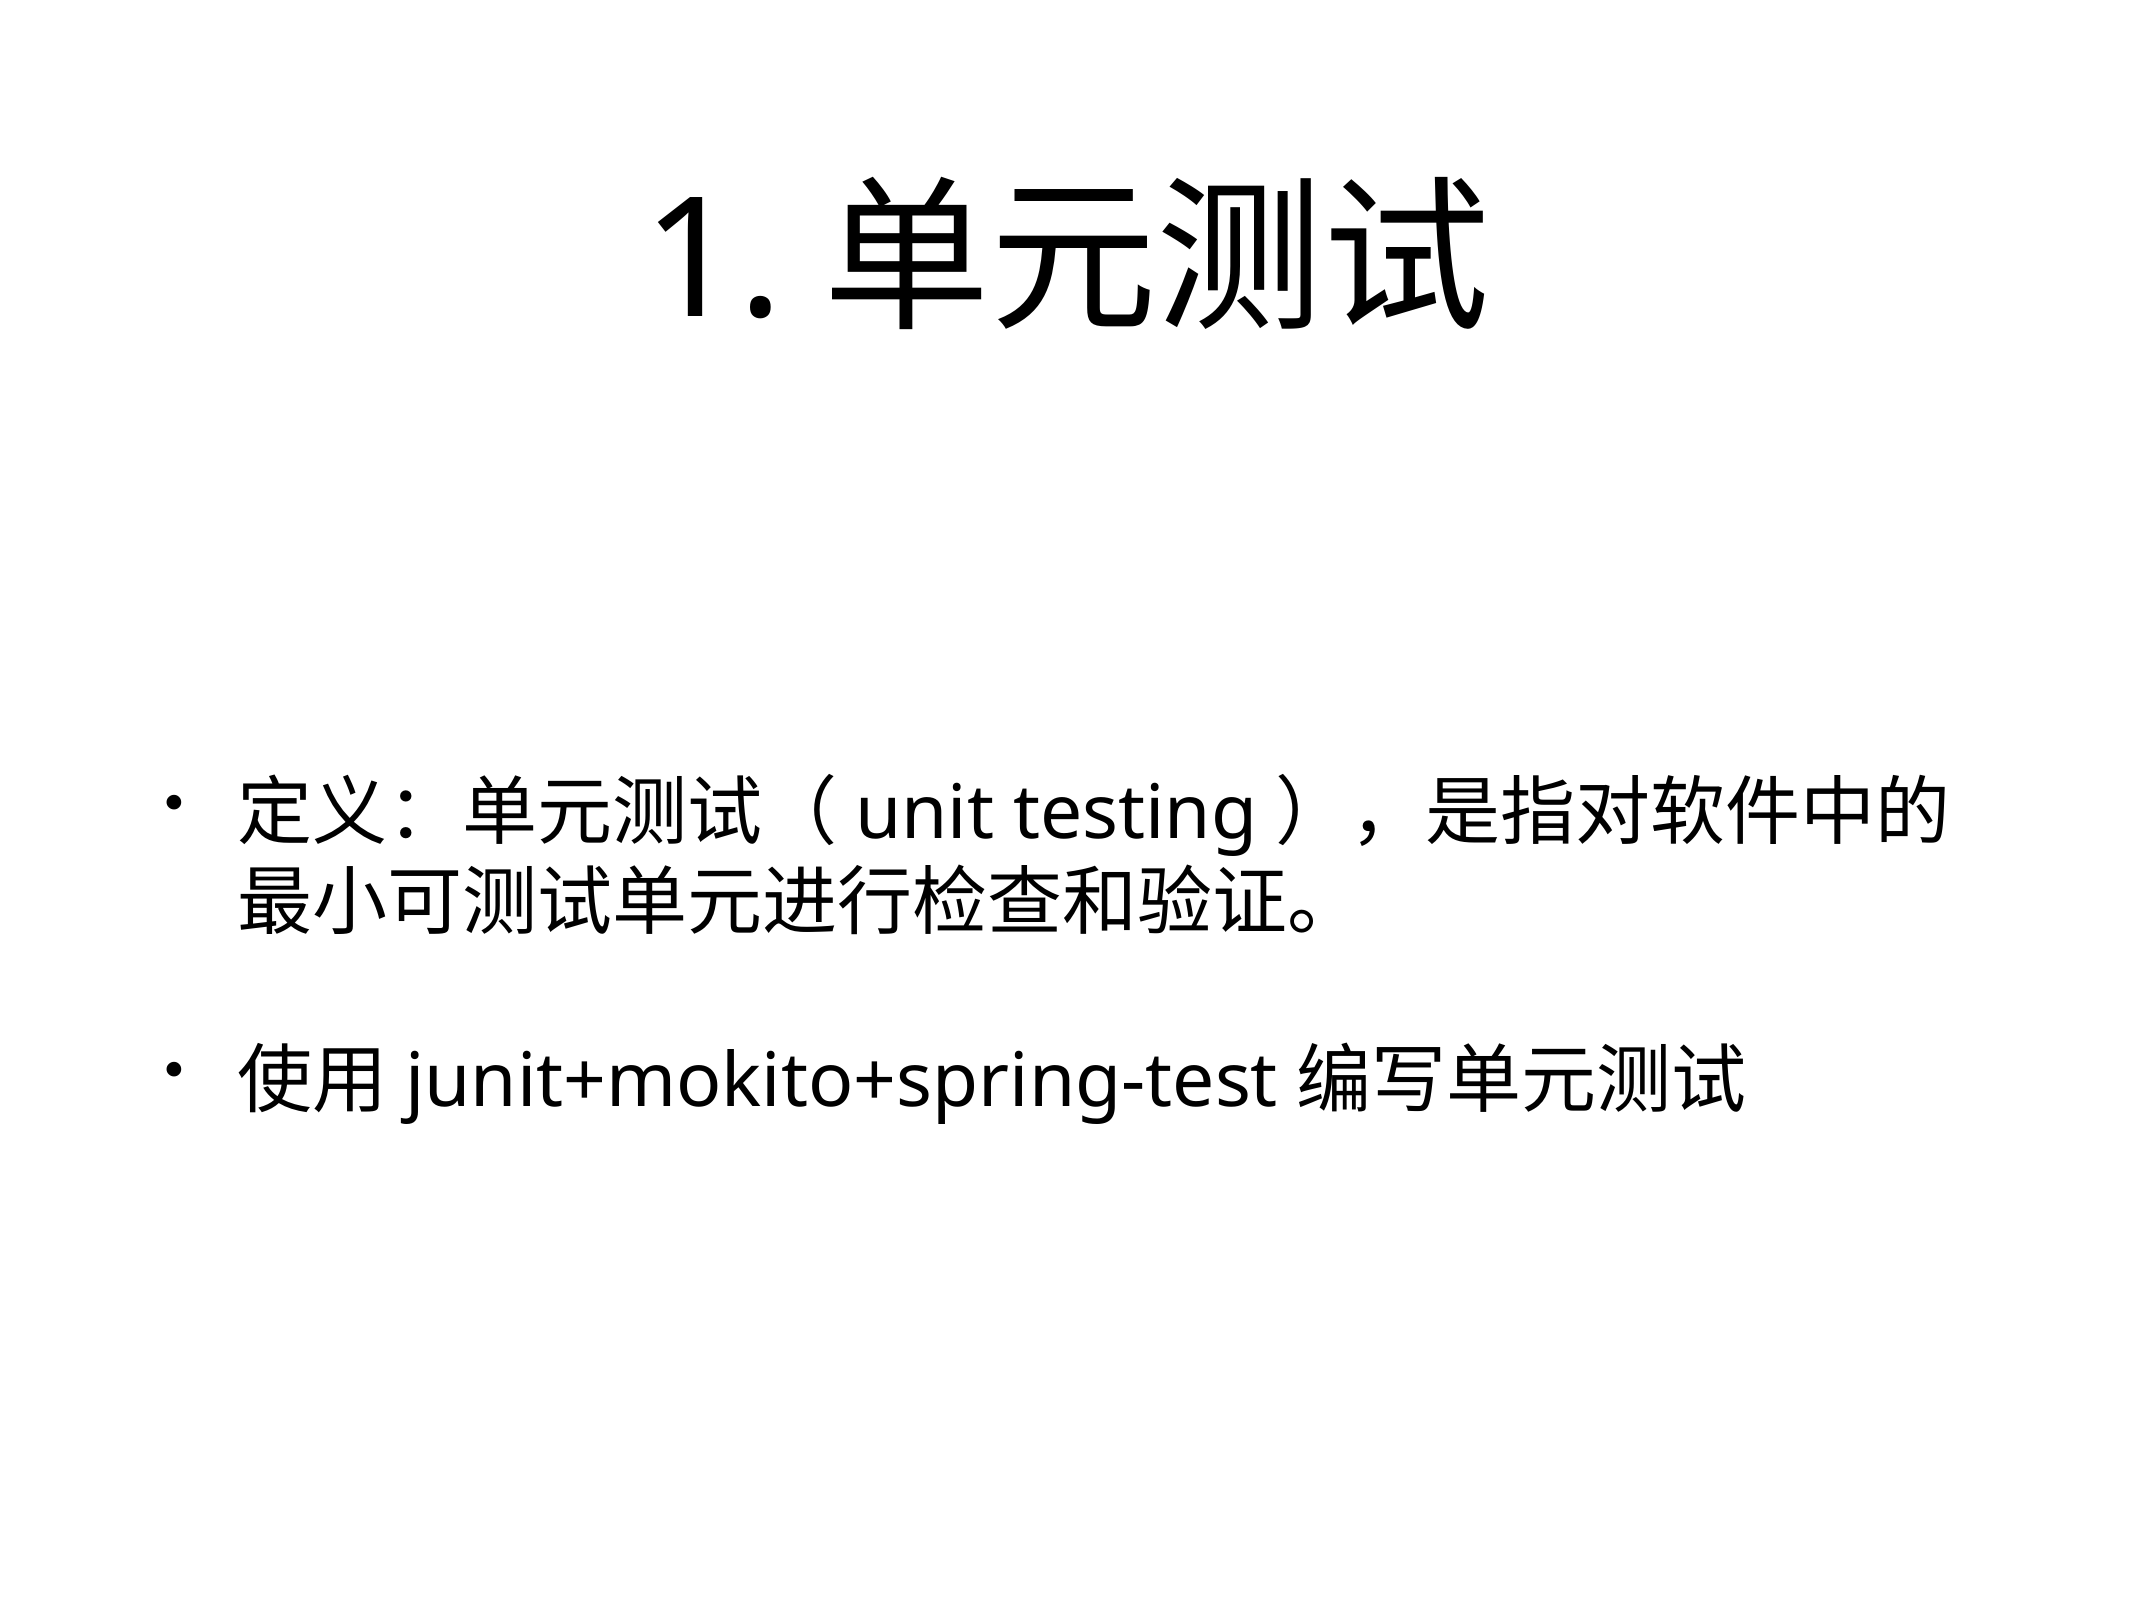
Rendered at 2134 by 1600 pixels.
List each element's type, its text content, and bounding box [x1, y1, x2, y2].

title 1.单元测试 [155, 72, 1978, 426]
list 定义：单元测试（unit testing），是指对软件中的最小可测试单元进行检查和验证。 使用junit+mokito+spring-test编写单元测试 [155, 426, 1978, 1459]
